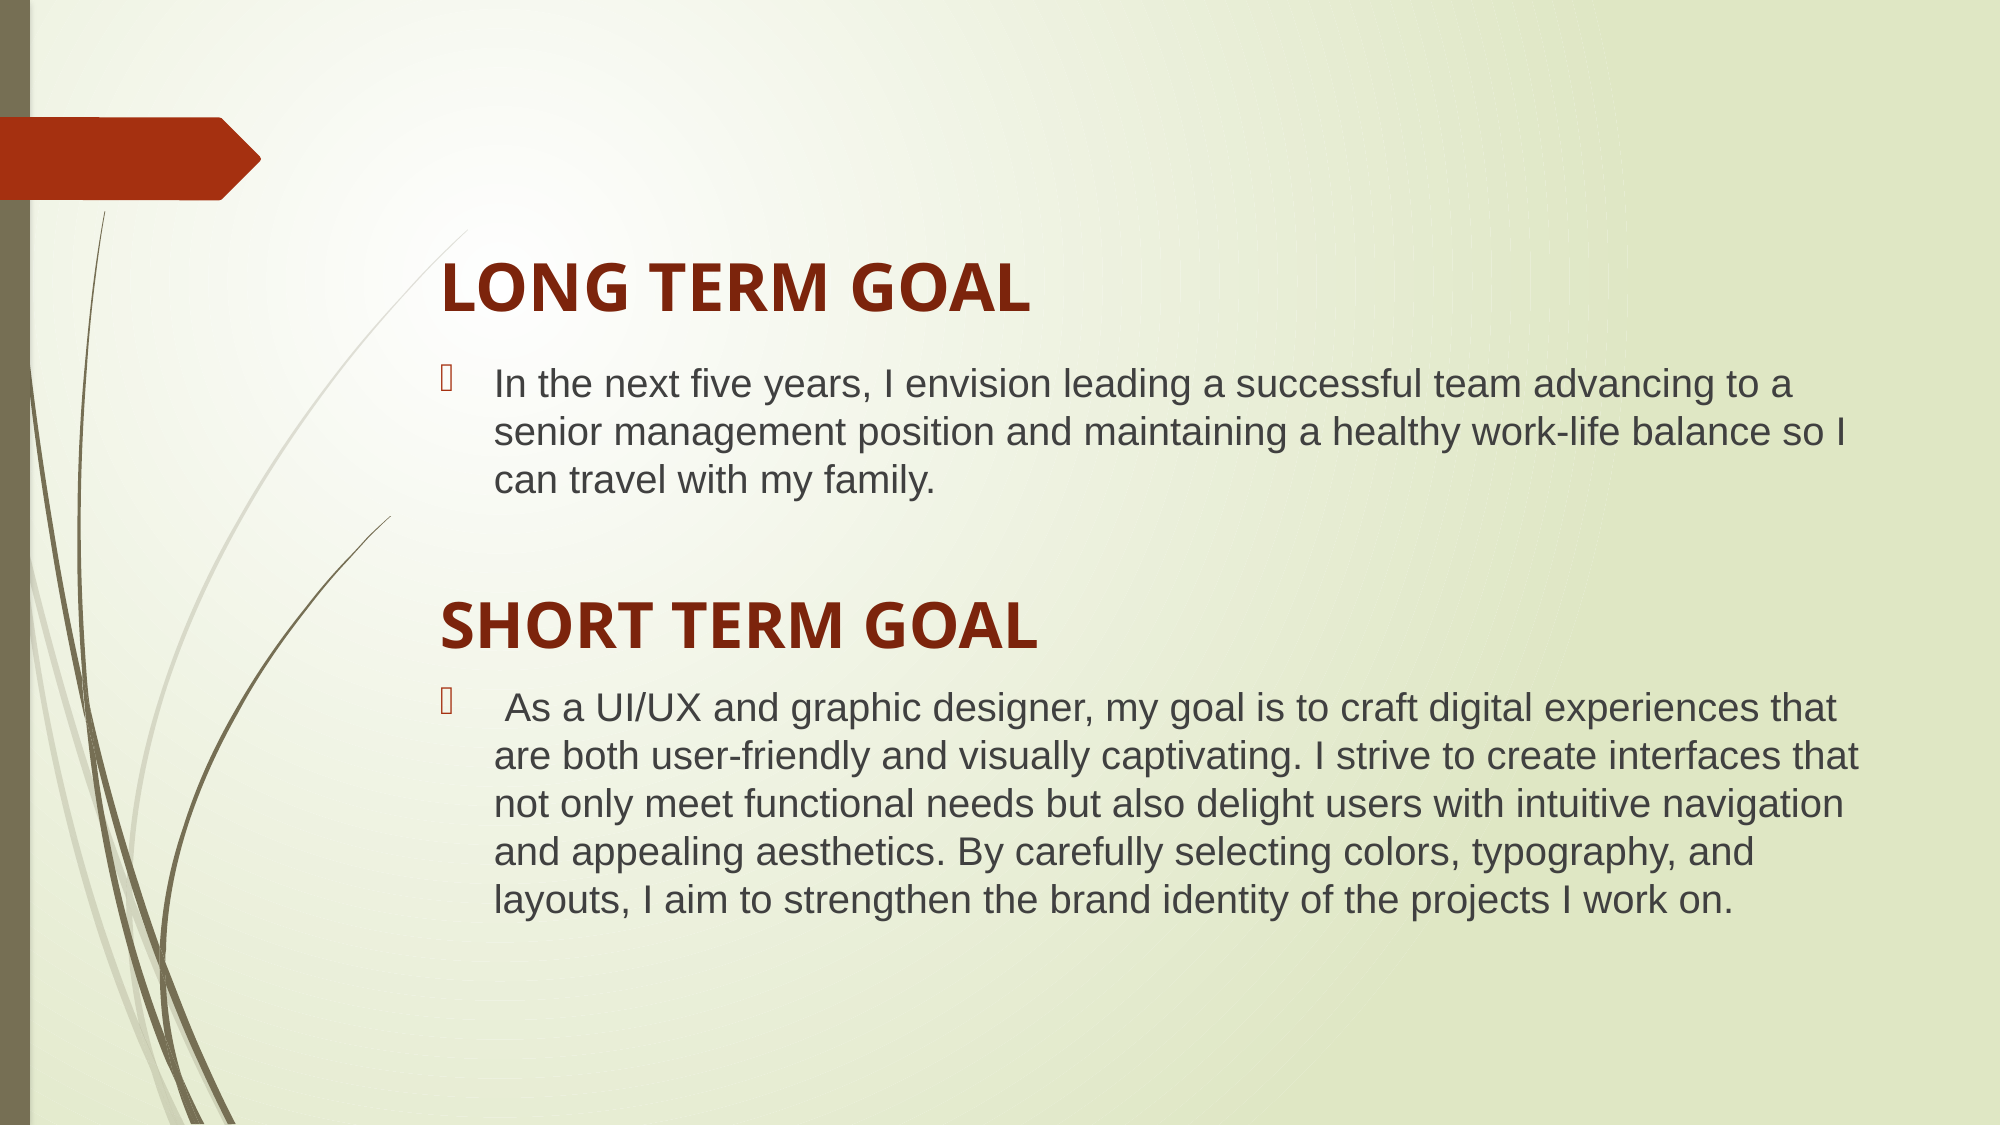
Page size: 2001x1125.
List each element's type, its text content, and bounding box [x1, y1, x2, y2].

text_box LONG TERM GOAL [424, 237, 1839, 332]
list In the next five years, I envision leading a successful team advancing to a senior management position and maintaining a healthy work-life balance so I can travel with my family. SHORT TERM GOAL As a UI/UX and graphic designer, my goal is to craft digital experiences that are both user-friendly and visually captivating. I strive to create interfaces that not only meet functional needs but also delight users with intuitive navigation and appealing aesthetics. By carefully selecting colors, typography, and layouts, I aim to strengthen the brand identity of the projects I work on. [424, 350, 1888, 970]
